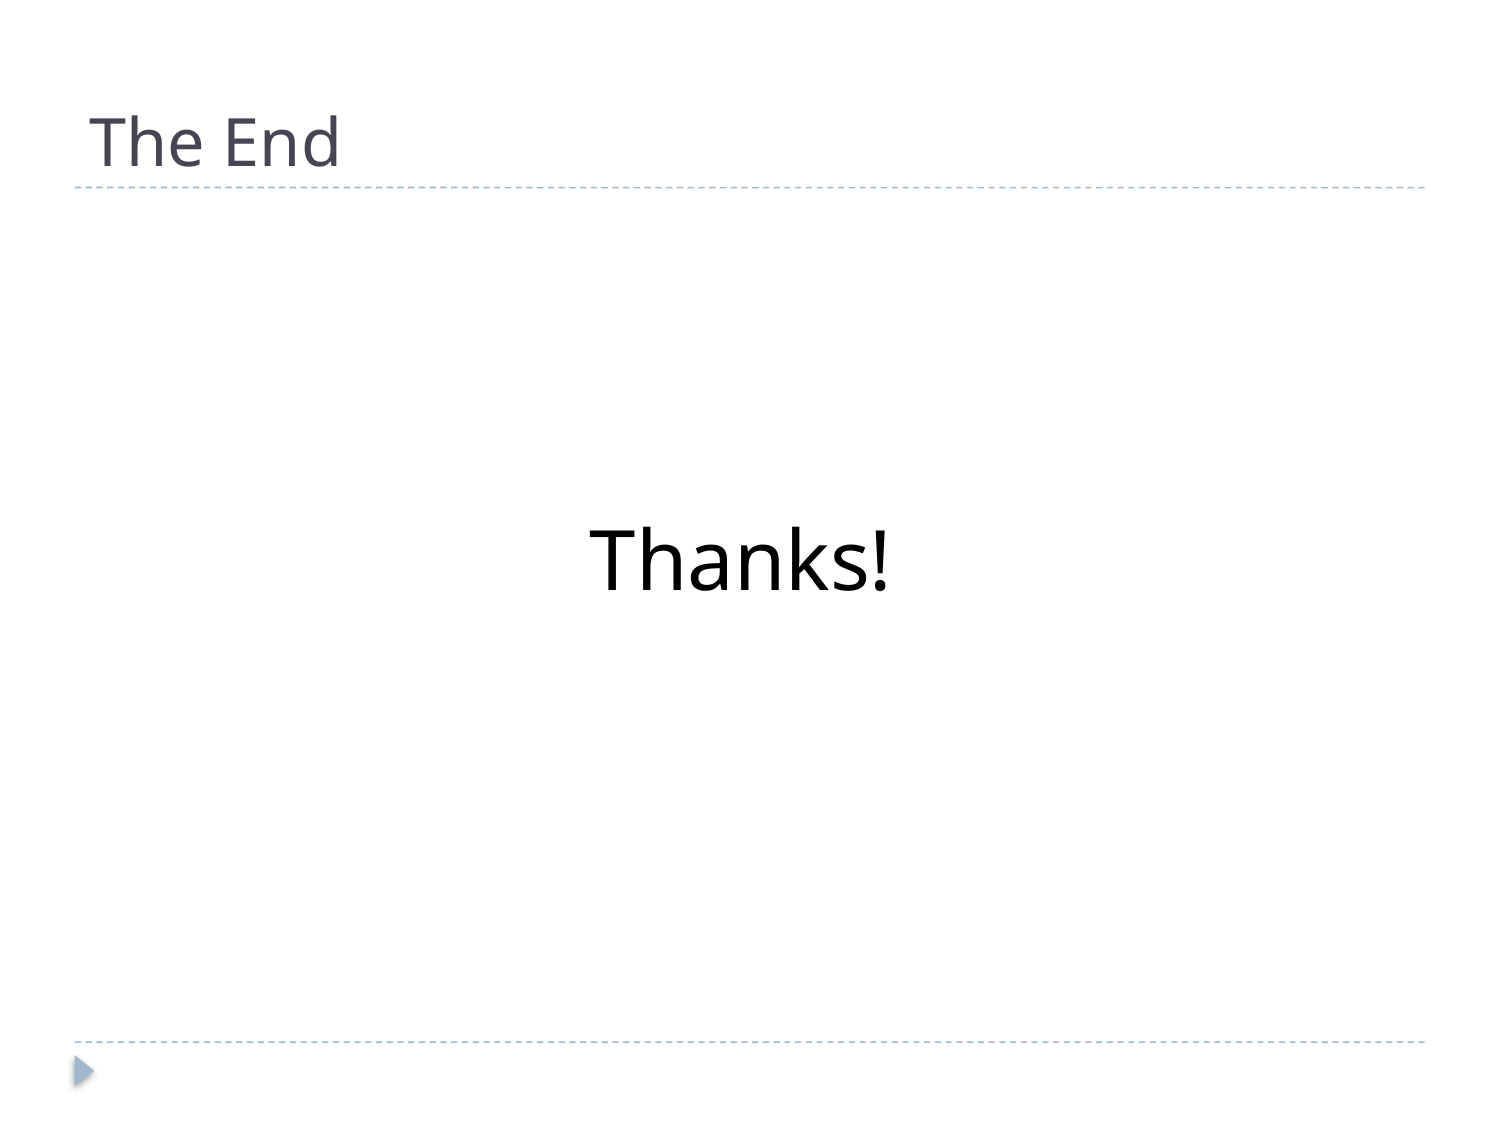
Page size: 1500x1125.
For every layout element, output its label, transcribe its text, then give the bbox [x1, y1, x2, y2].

text_box Thanks! [574, 500, 1500, 615]
title The End [75, 24, 1425, 188]
